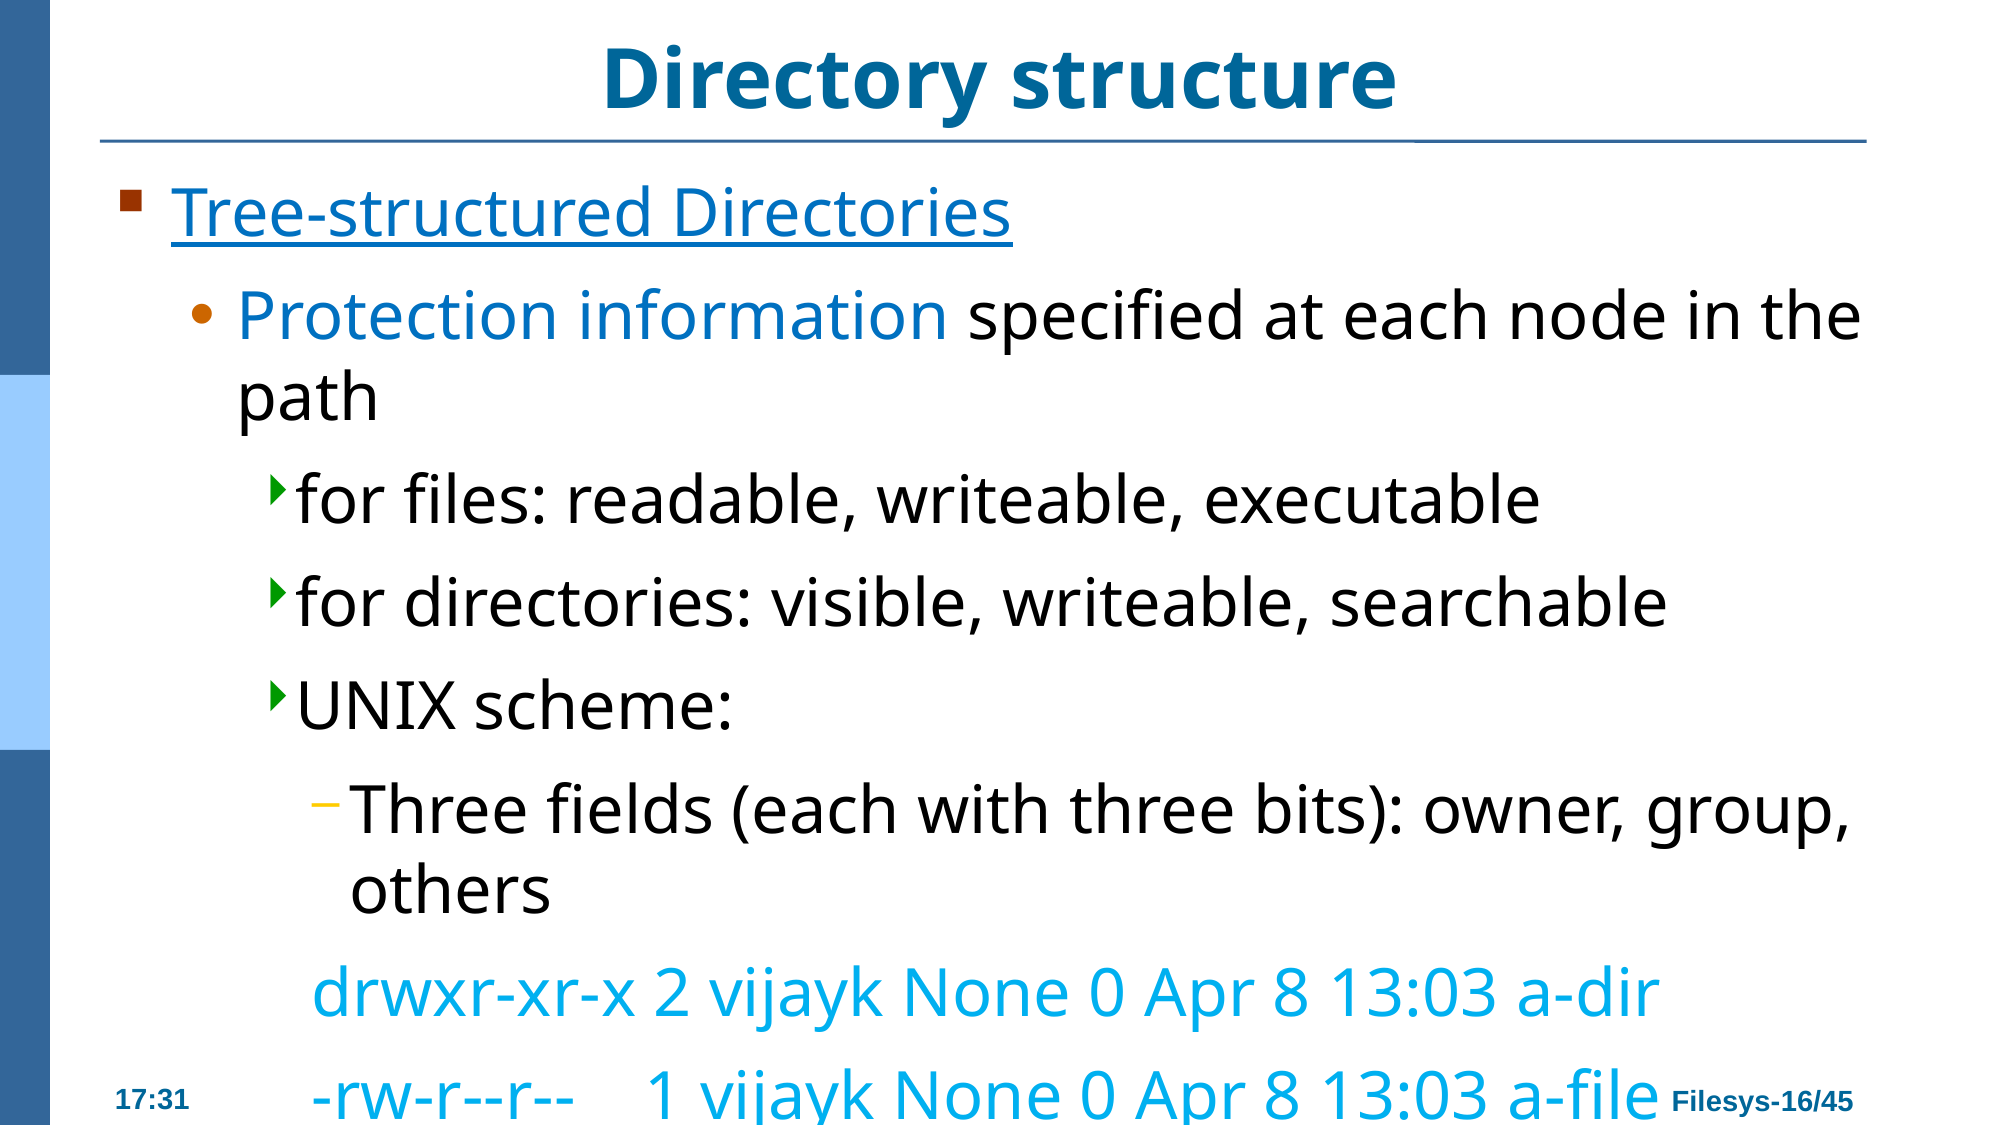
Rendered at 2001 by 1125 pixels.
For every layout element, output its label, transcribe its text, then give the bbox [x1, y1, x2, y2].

title Directory structure [99, 38, 1900, 133]
list Tree-structured Directories Protection information specified at each node in the path for files: readable, writeable, executable for directories: visible, writeable, searchable UNIX scheme: Three fields (each with three bits): owner, group, others drwxr-xr-x 2 vijayk None 0 Apr 8 13:03 a-dir -rw-r--r-- 1 vijayk None 0 Apr 8 13:03 a-file [99, 162, 1900, 988]
